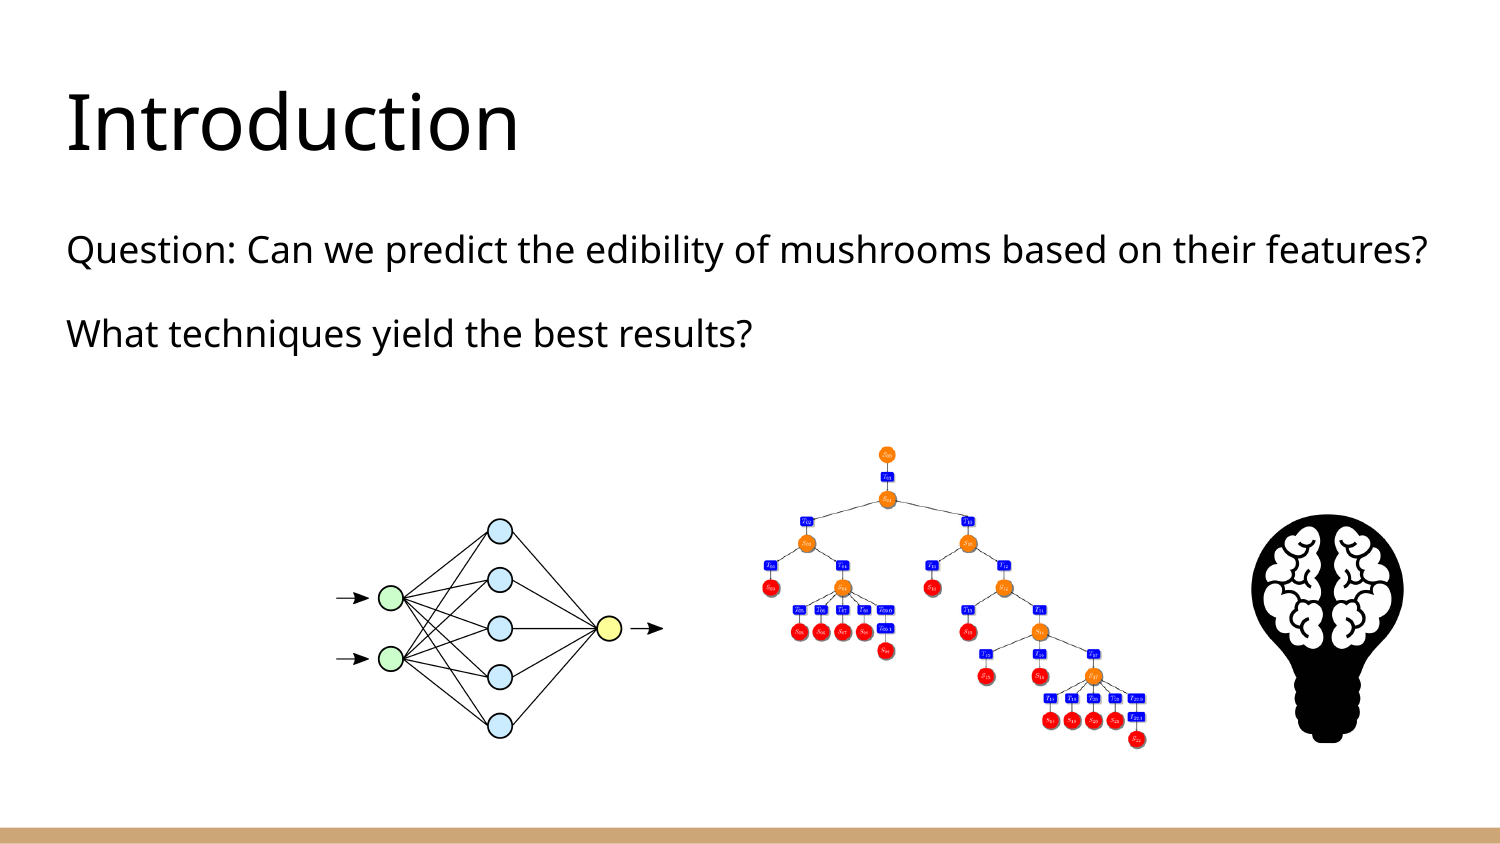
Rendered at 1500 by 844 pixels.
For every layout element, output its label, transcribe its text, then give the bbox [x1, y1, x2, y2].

list Question: Can we predict the edibility of mushrooms based on their features? What techniques yield the best results? [51, 200, 1449, 752]
picture [317, 507, 682, 750]
picture [1206, 507, 1450, 750]
picture [758, 443, 1148, 750]
title Introduction [51, 51, 1449, 189]
